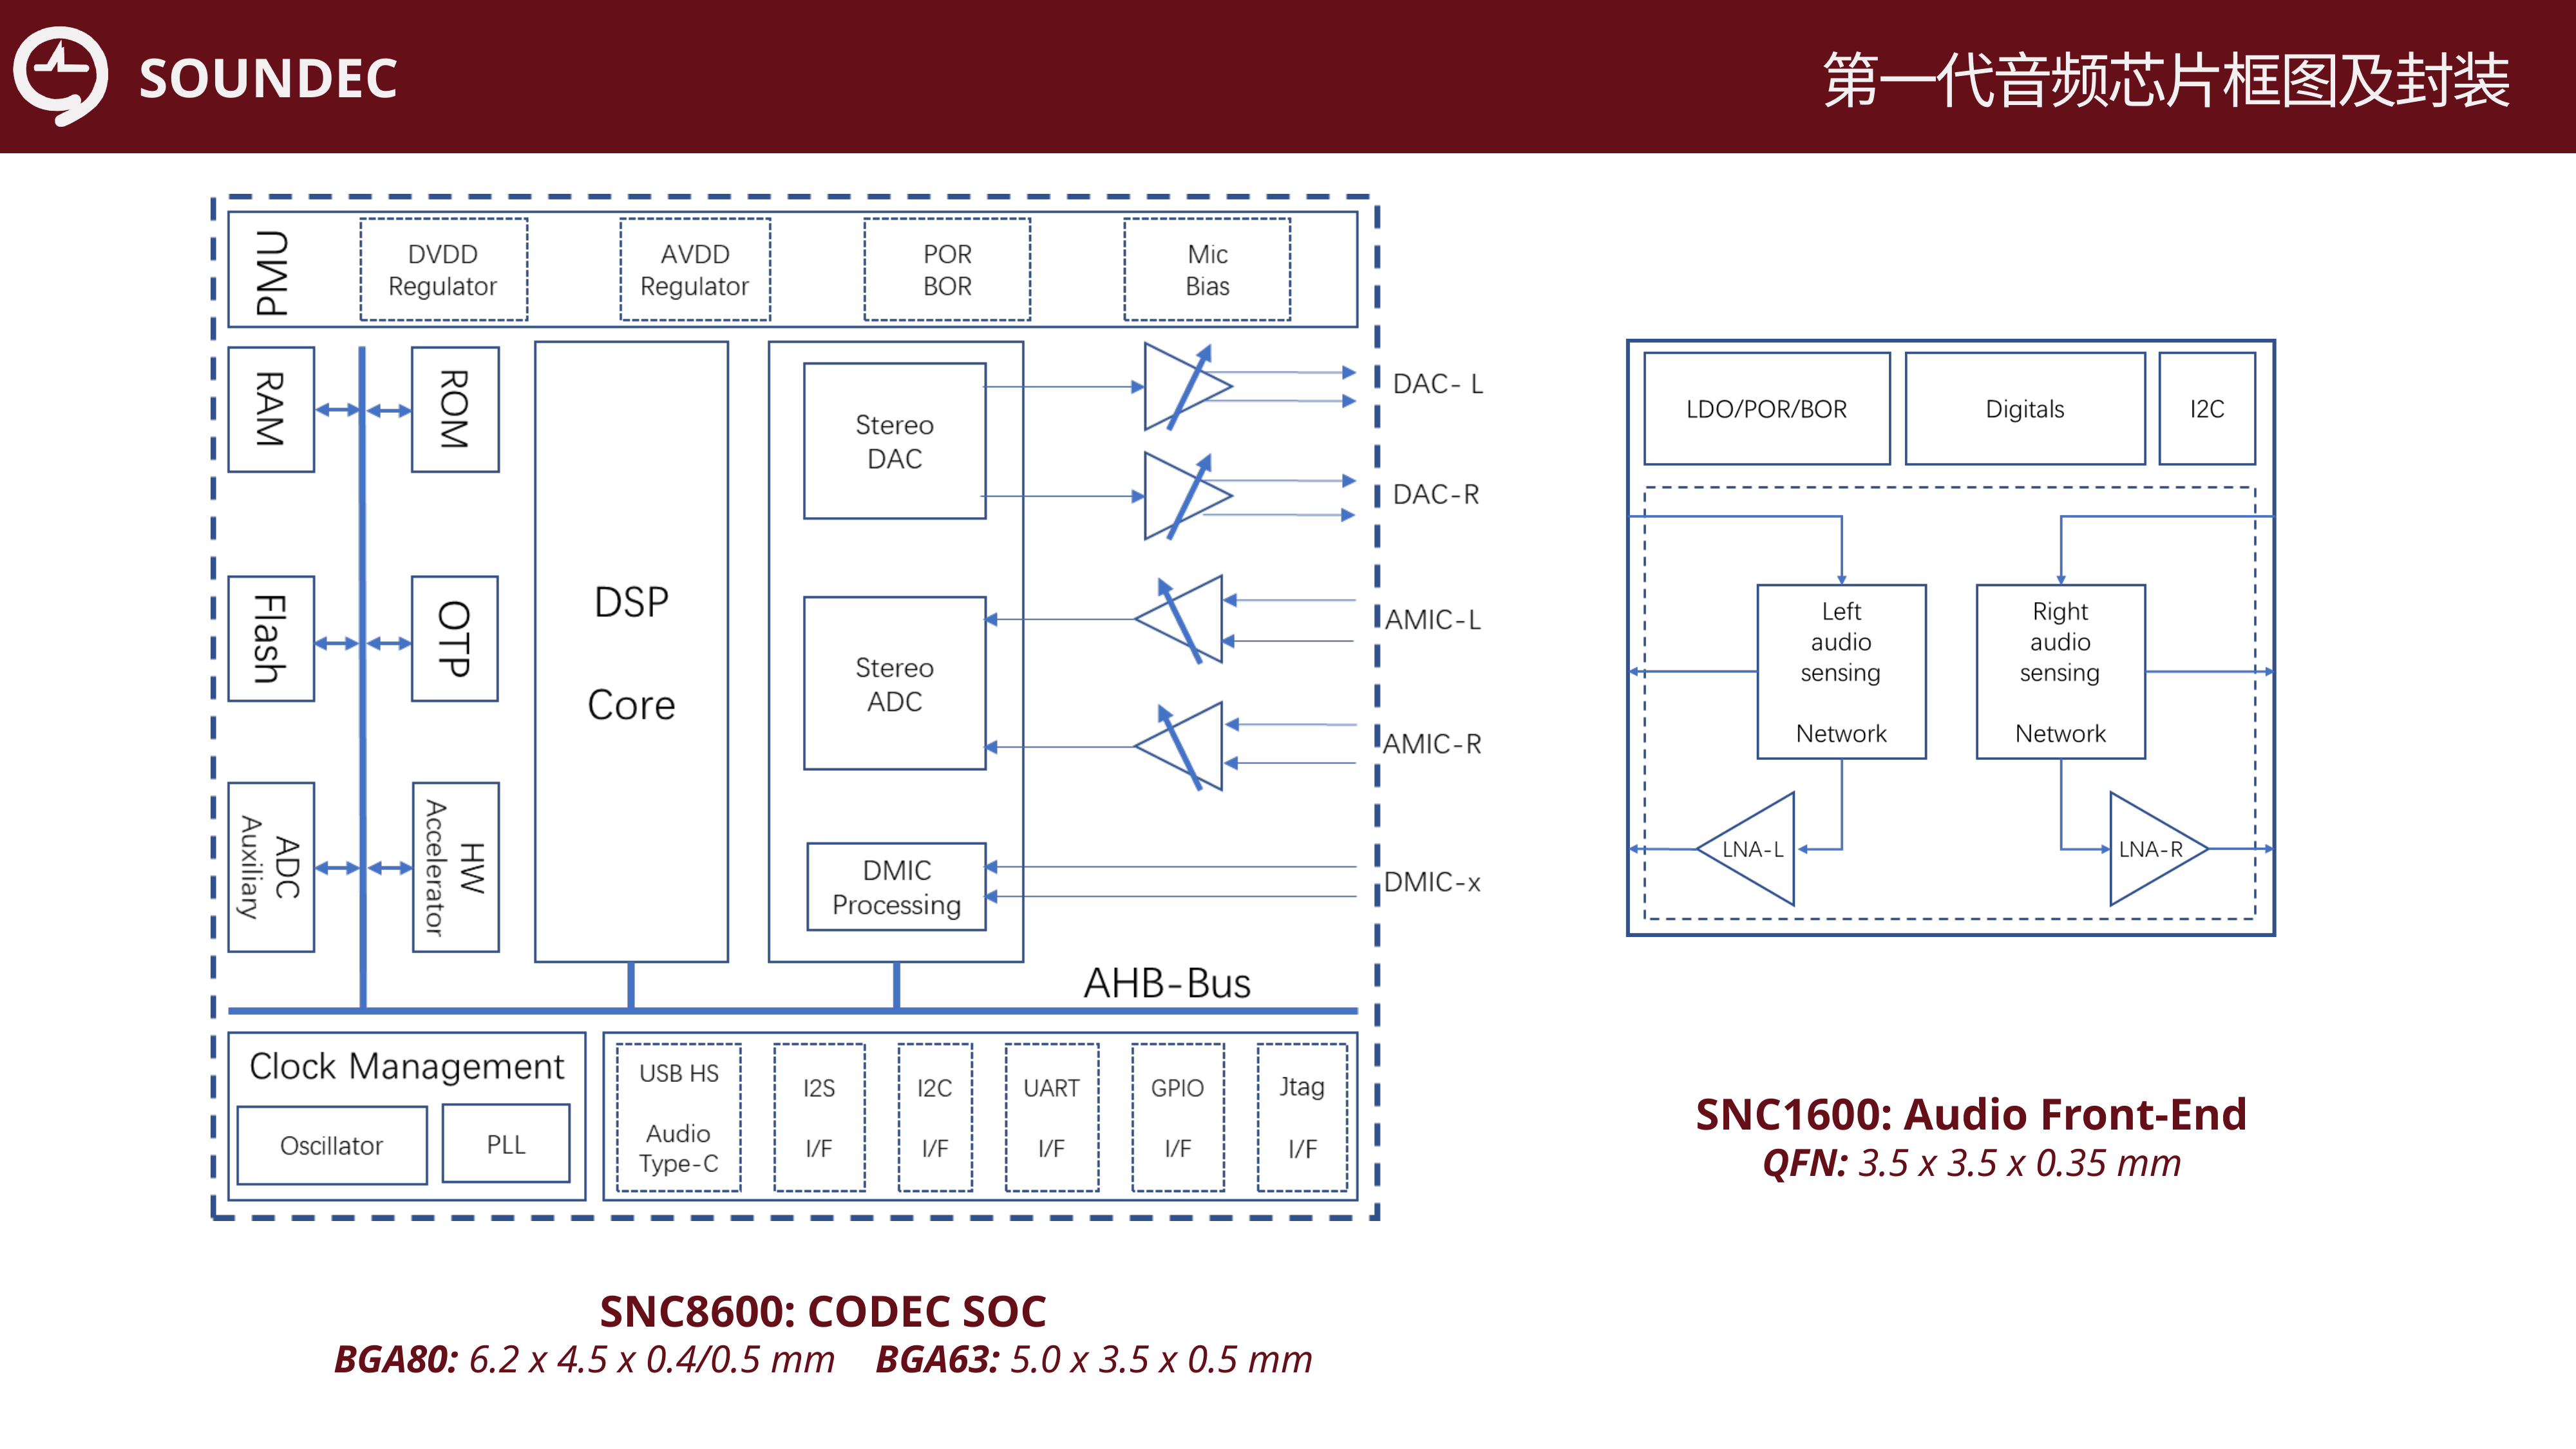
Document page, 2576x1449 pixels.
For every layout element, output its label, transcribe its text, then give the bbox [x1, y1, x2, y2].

picture [1618, 339, 2286, 937]
picture [210, 193, 1502, 1221]
text_box SNC8600: CODEC SOC BGA80: 6.2 x 4.5 x 0.4/0.5 mm BGA63: 5.0 x 3.5 x 0.5 mm [327, 1276, 1322, 1388]
picture [5, 22, 116, 129]
text_box SNC1600: Audio Front-End QFN: 3.5 x 3.5 x 0.35 mm [1689, 1079, 2257, 1191]
text_box 第一代音频芯片框图及封装 [1813, 35, 2520, 123]
